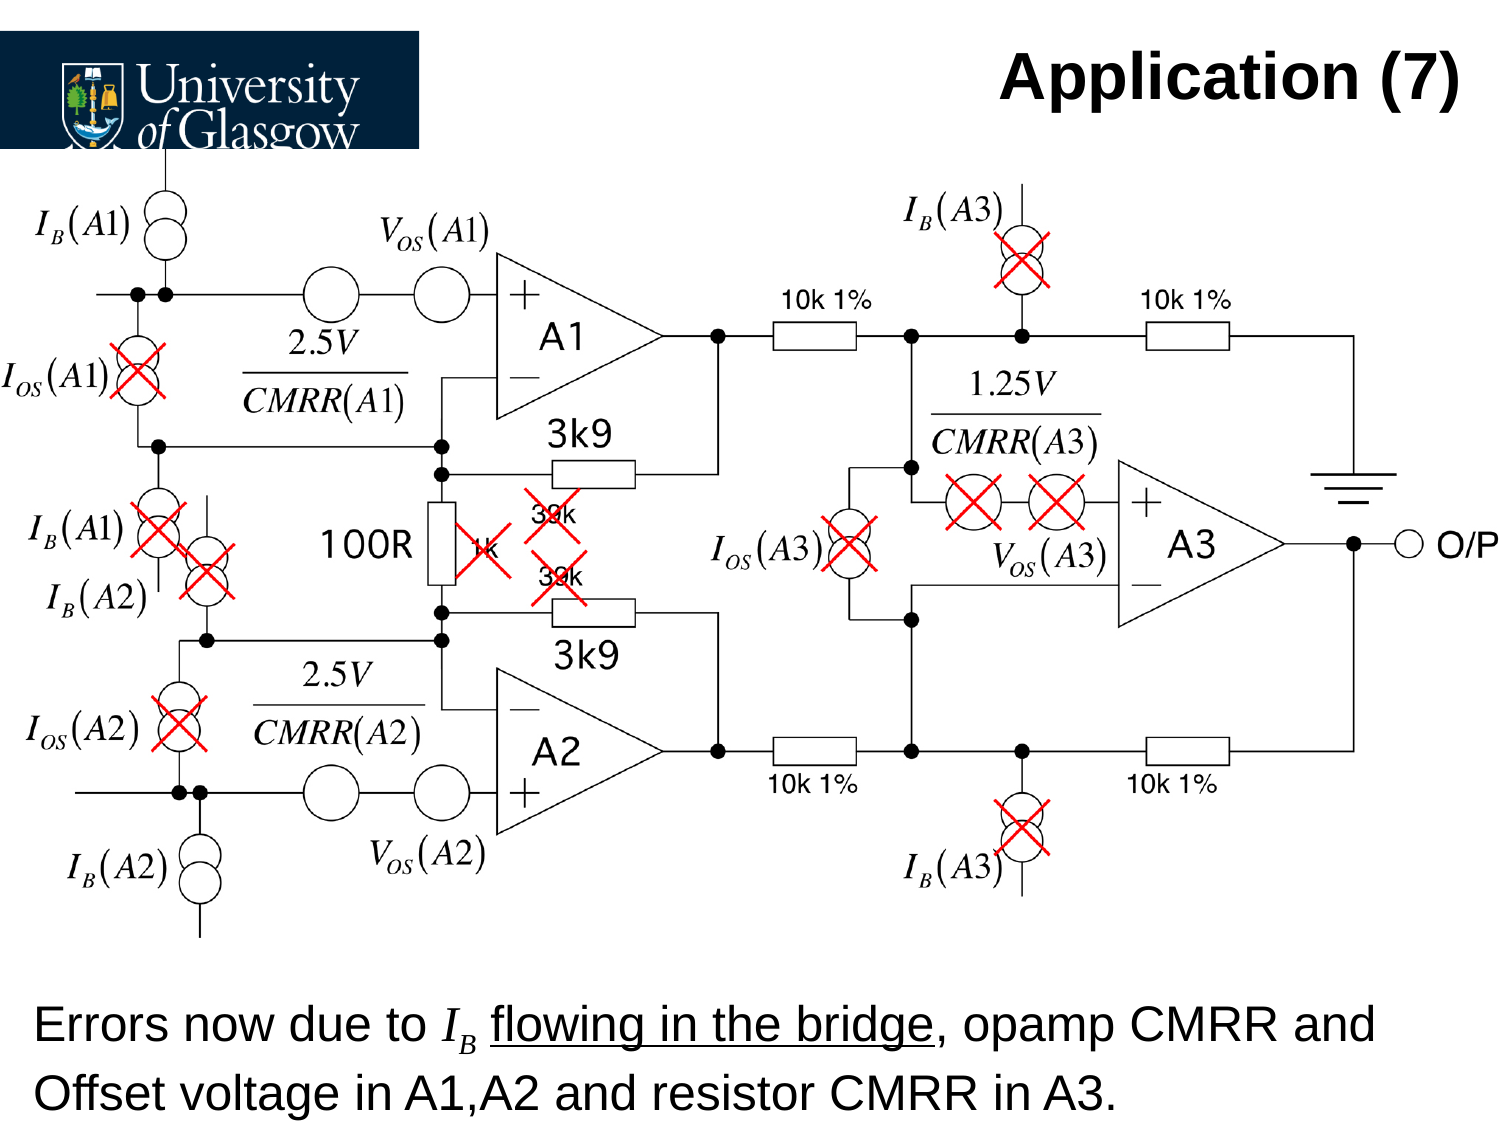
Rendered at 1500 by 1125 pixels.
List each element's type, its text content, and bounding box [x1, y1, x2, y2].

text_box Errors now due to IB flowing in the bridge, opamp CMRR and Offset voltage in A1,A2 and resistor CMRR in A3. [18, 984, 1406, 1125]
title Application (7) [679, 28, 1477, 127]
picture [0, 61, 1500, 938]
